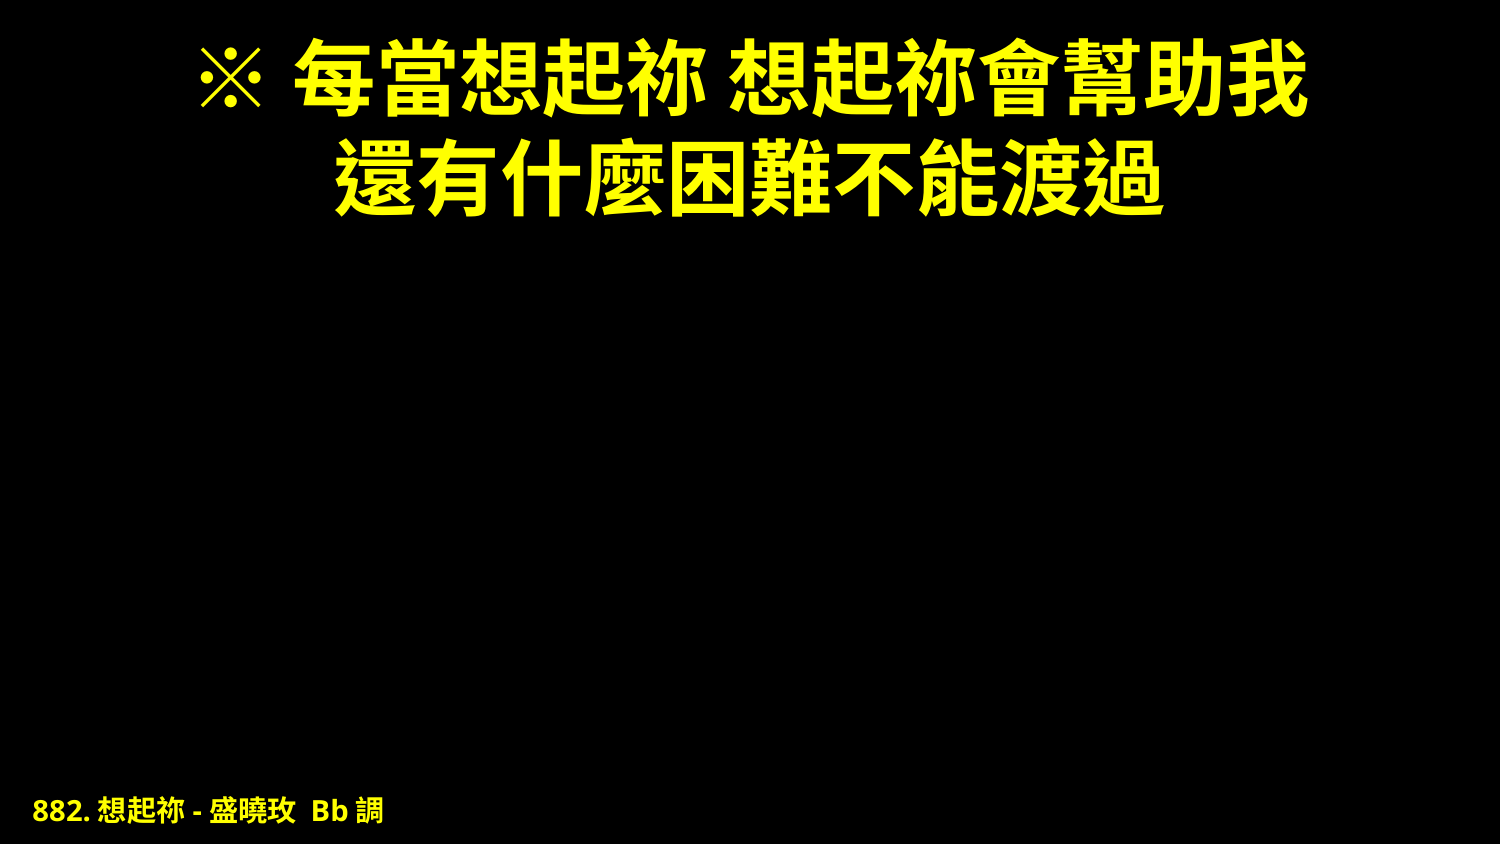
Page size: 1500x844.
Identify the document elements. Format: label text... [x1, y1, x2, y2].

text_box 882.想起祢-盛曉玫 Bb調 [17, 784, 774, 835]
title ※每當想起祢 想起祢會幫助我 還有什麼困難不能渡過 [0, 55, 1500, 197]
